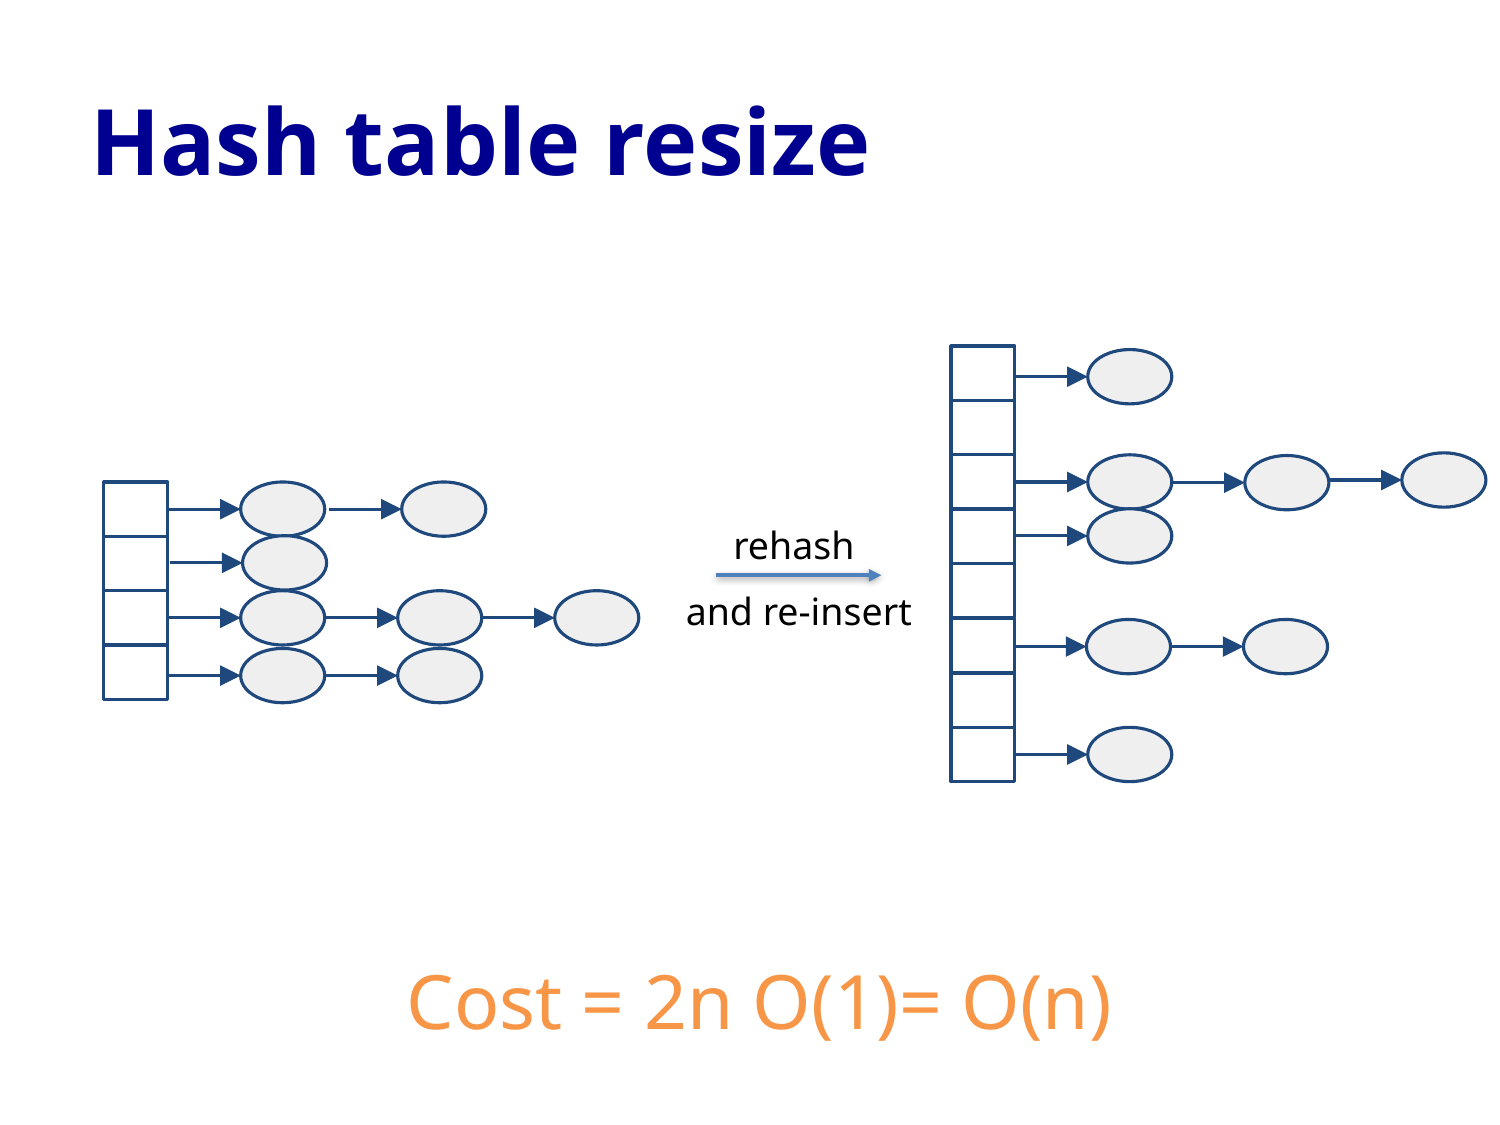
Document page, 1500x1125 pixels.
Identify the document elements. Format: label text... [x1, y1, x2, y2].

text_box [103, 481, 168, 536]
title Hash table resize [75, 45, 1425, 233]
text_box [240, 648, 325, 703]
text_box [240, 590, 325, 646]
text_box [1401, 452, 1486, 508]
text_box [950, 454, 1015, 509]
text_box [103, 645, 168, 700]
text_box [1086, 619, 1171, 674]
text_box [397, 590, 482, 646]
text_box [103, 590, 168, 645]
text_box [242, 535, 327, 591]
text_box [103, 536, 168, 590]
text_box [950, 564, 1015, 618]
text_box [950, 346, 1015, 400]
text_box [1087, 508, 1172, 564]
text_box [950, 727, 1015, 782]
text_box and re-insert [671, 580, 927, 641]
text_box [240, 481, 325, 536]
text_box rehash [718, 514, 870, 574]
text_box [1087, 454, 1172, 509]
text_box [1243, 619, 1328, 674]
text_box [401, 481, 486, 537]
text_box [950, 673, 1015, 727]
text_box [554, 590, 639, 646]
text_box [950, 618, 1015, 673]
text_box Cost = 2n O(1)= O(n) [391, 947, 1127, 1052]
text_box [397, 648, 482, 703]
text_box [1087, 349, 1172, 404]
text_box [1087, 727, 1172, 782]
text_box [950, 400, 1015, 454]
text_box [1244, 455, 1329, 510]
text_box [950, 509, 1015, 564]
